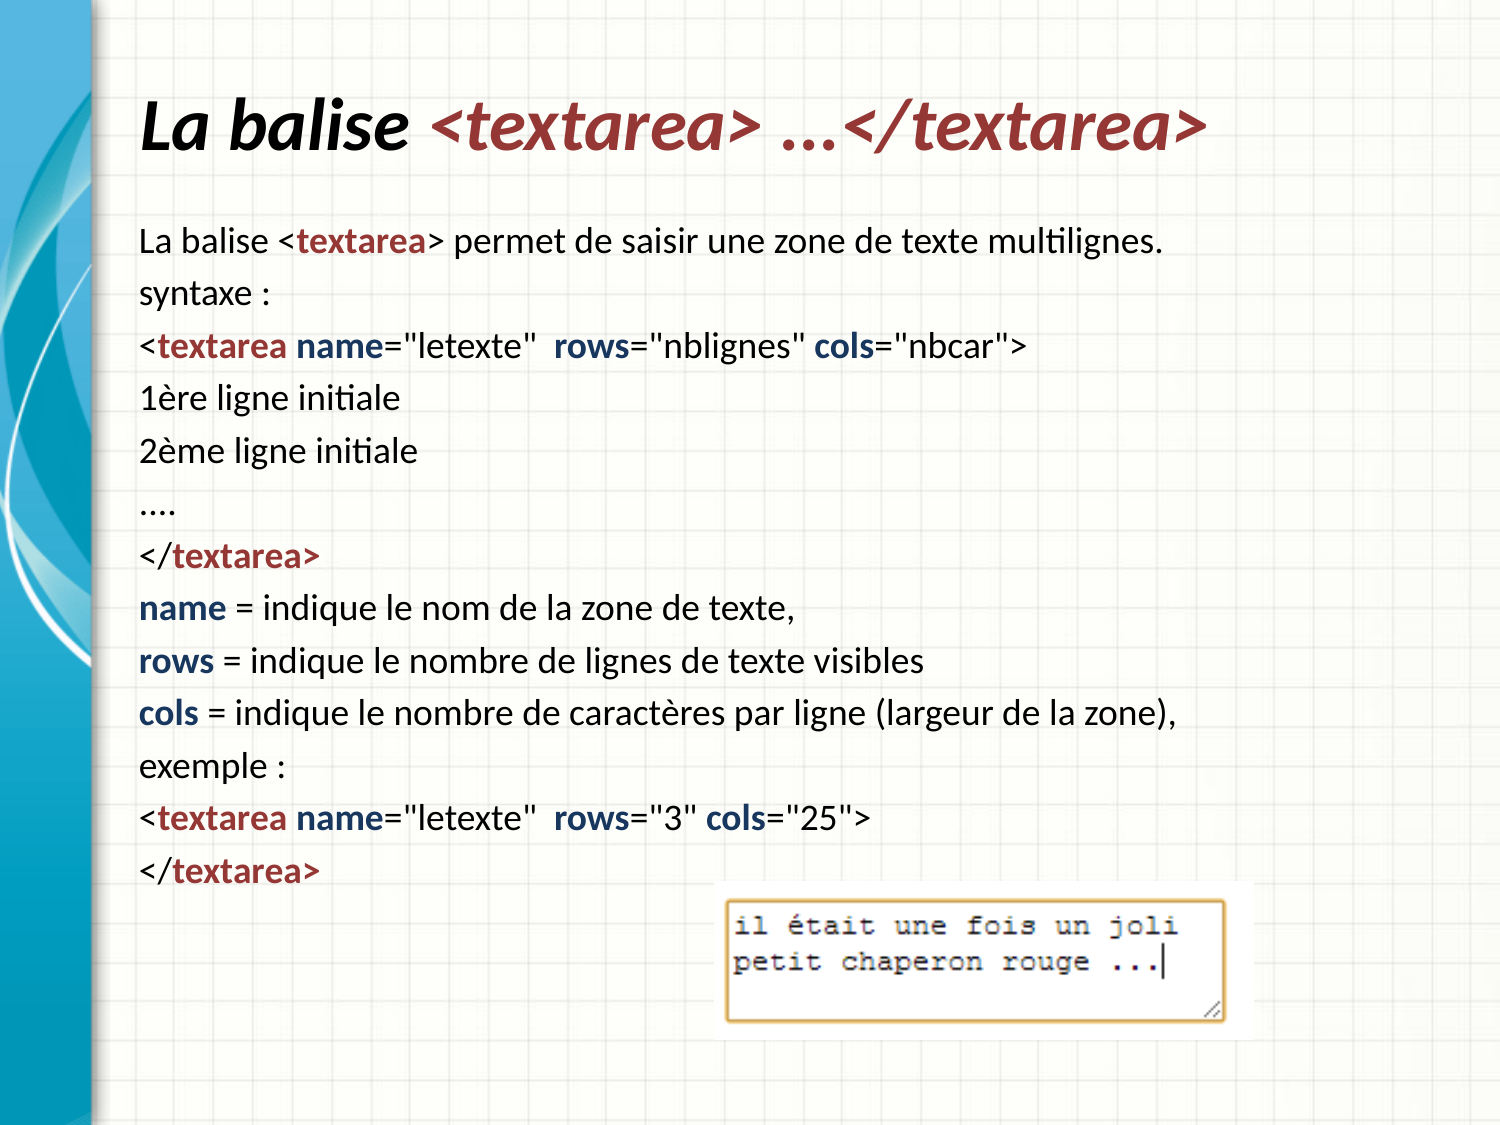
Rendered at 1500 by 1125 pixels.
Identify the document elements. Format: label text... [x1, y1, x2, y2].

title La balise <textarea> ...</textarea> [125, 44, 1450, 197]
picture [0, 0, 1500, 1125]
list La balise <textarea> permet de saisir une zone de texte multilignes. syntaxe : <textarea name="letexte" rows="nblignes" cols="nbcar"> 1ère ligne initiale 2ème ligne initiale .... </textarea> name = indique le nom de la zone de texte, rows = indique le nombre de lignes de texte visibles cols = indique le nombre de caractères par ligne (largeur de la zone), exemple : <textarea name="letexte" rows="3" cols="25"> </textarea> [123, 208, 1482, 1106]
